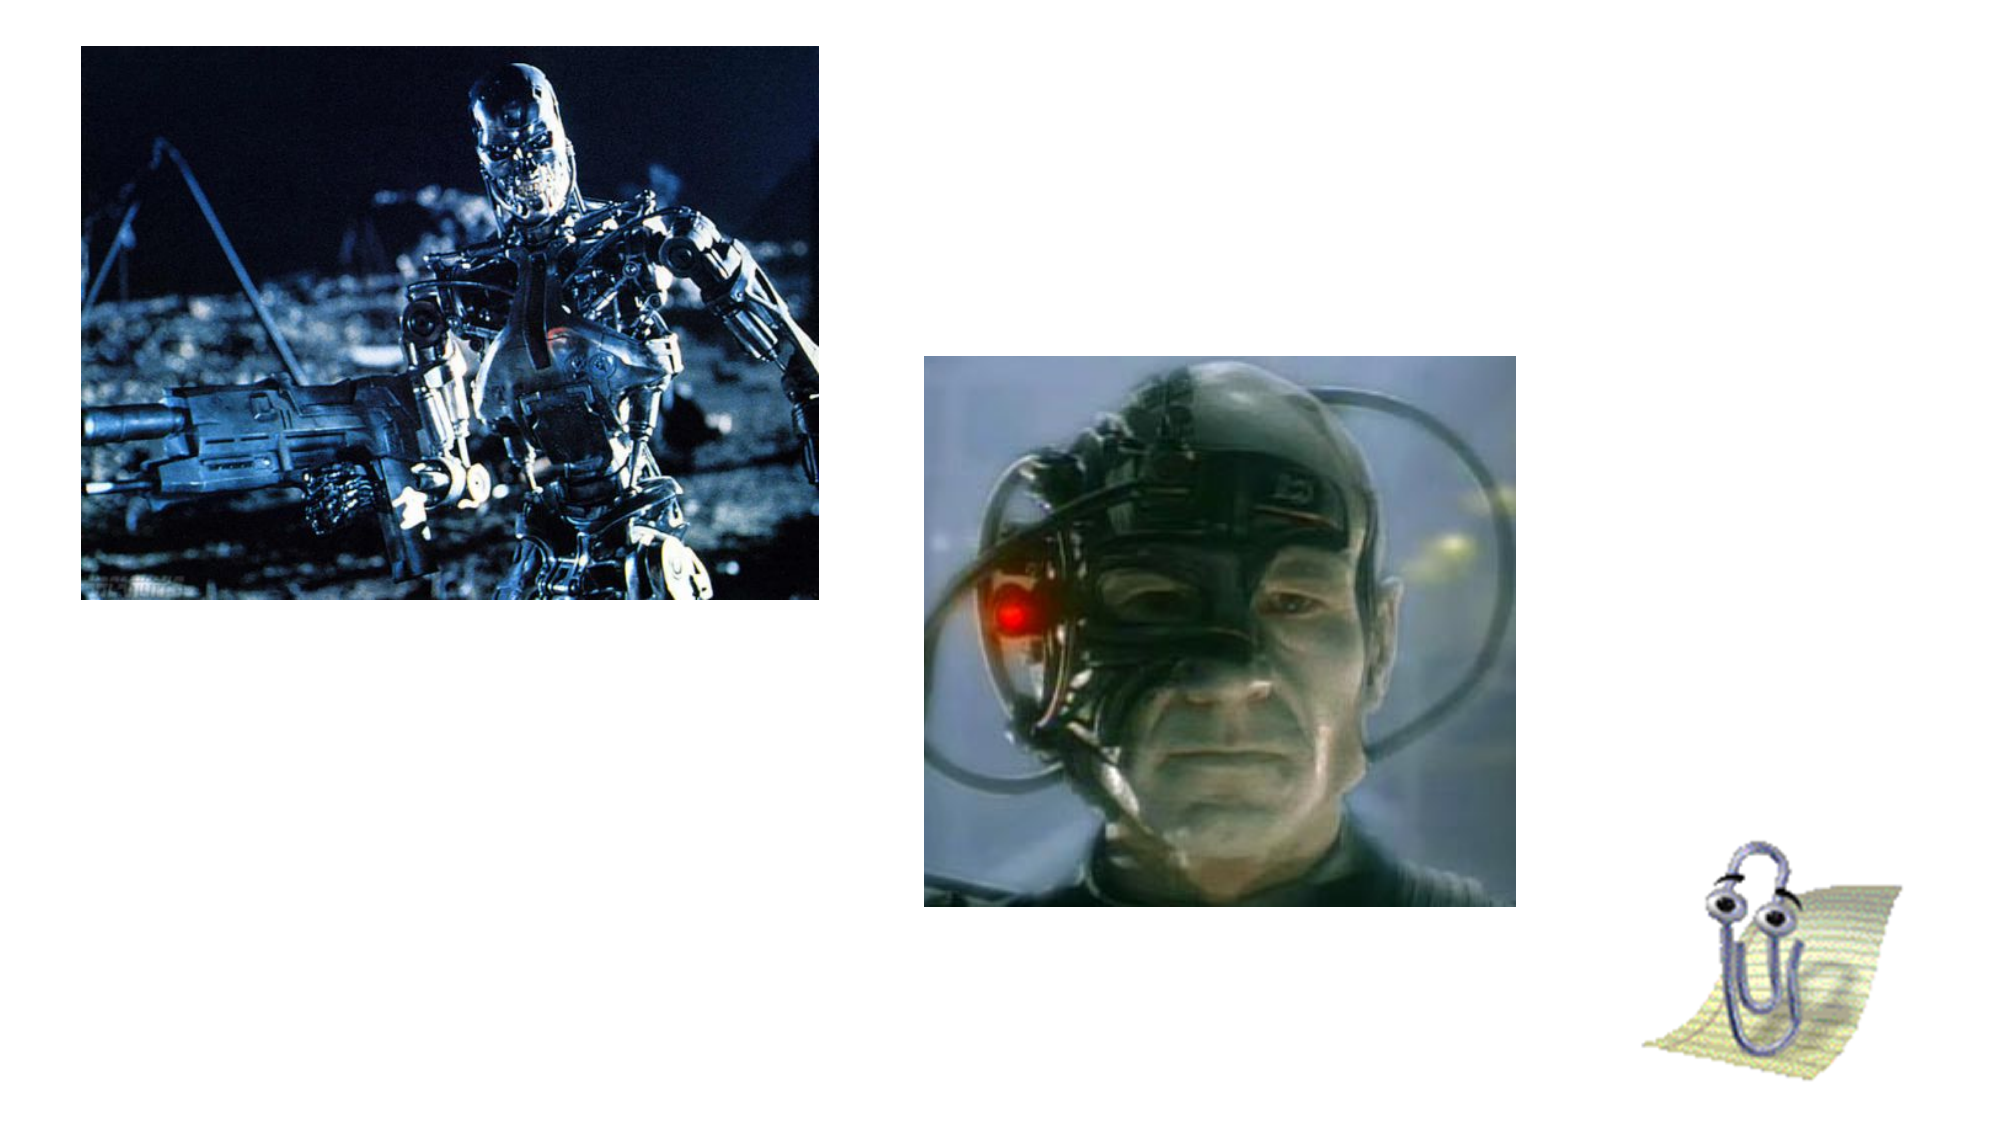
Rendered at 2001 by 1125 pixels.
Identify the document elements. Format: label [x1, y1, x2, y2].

picture [924, 356, 1516, 907]
picture [1628, 824, 1910, 1088]
picture [81, 46, 819, 600]
